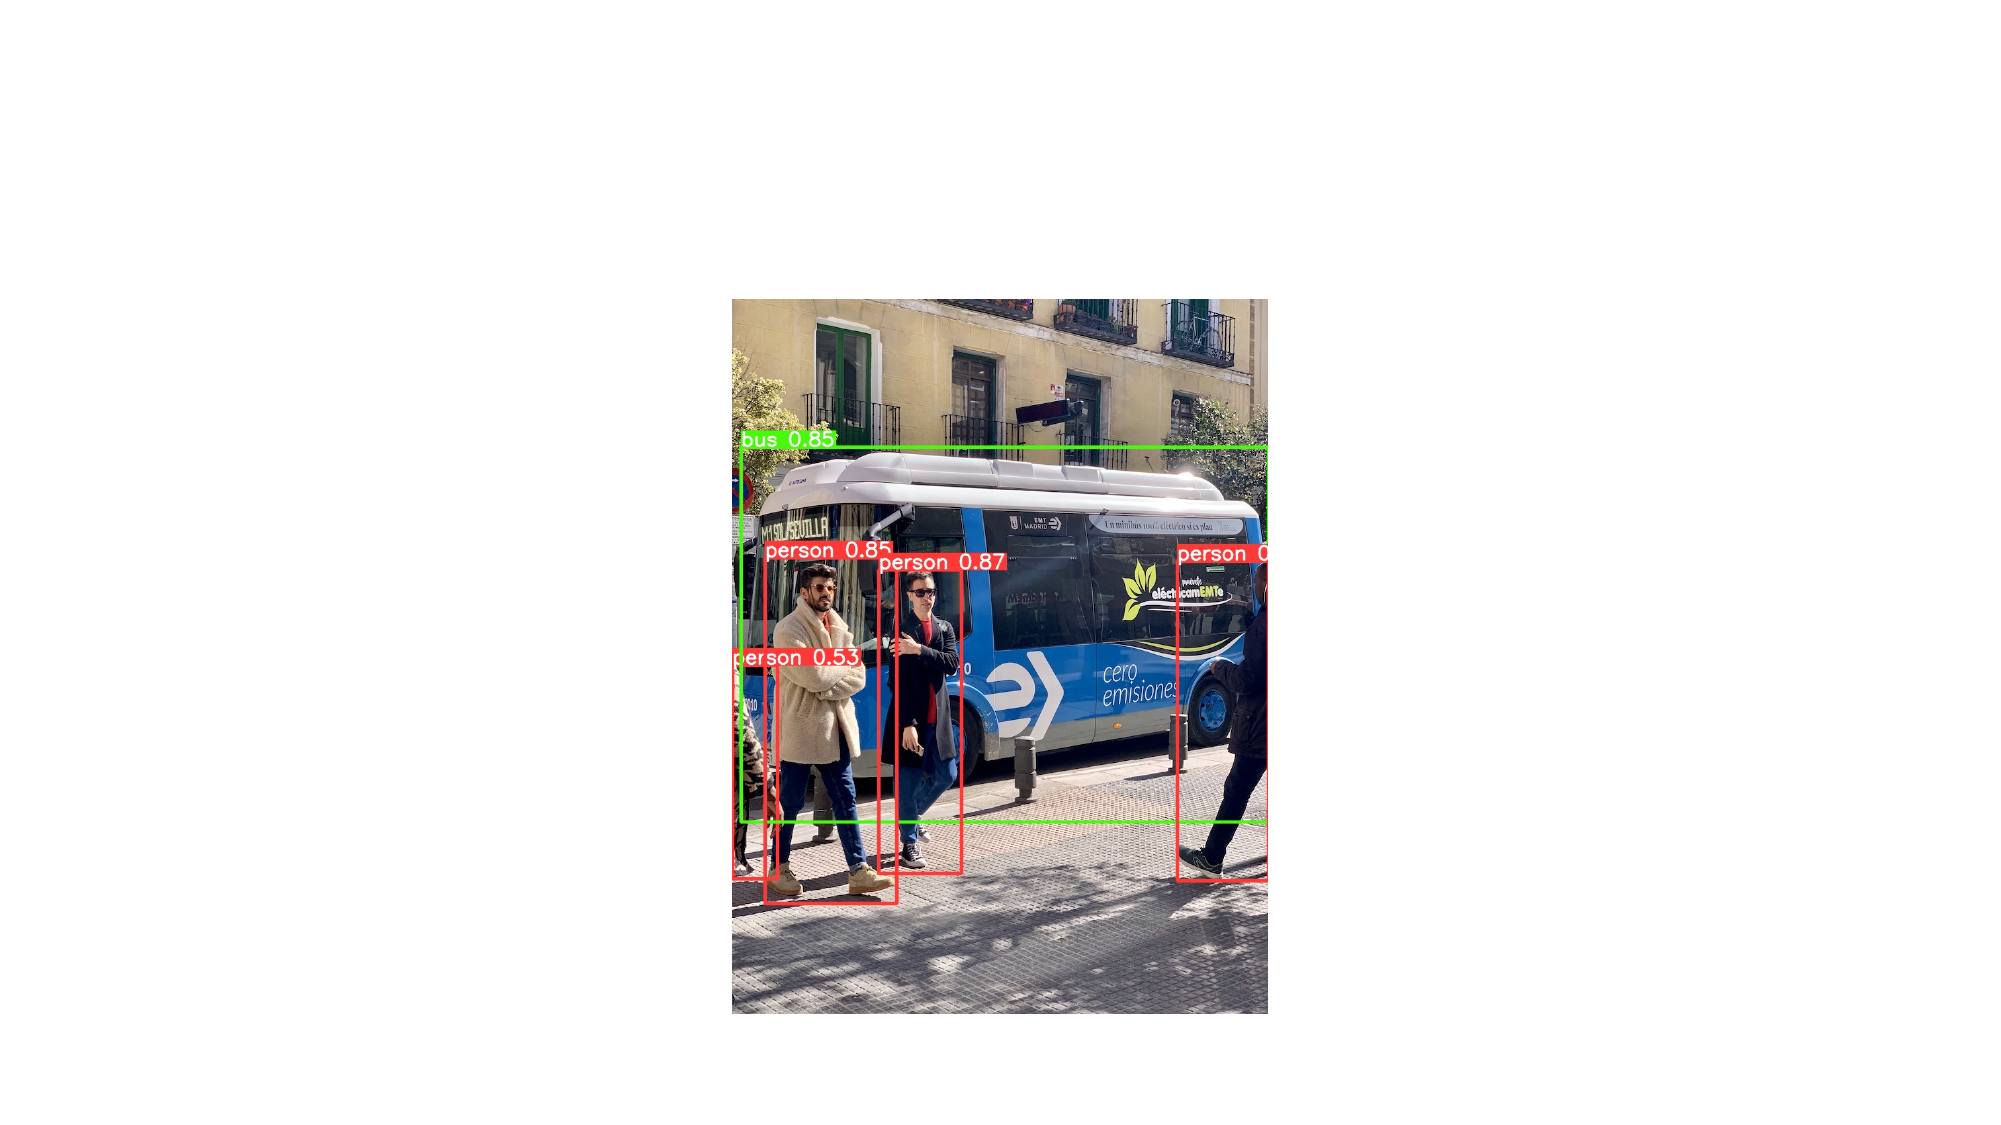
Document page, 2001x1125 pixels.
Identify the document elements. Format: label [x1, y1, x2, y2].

list [732, 299, 1268, 1014]
